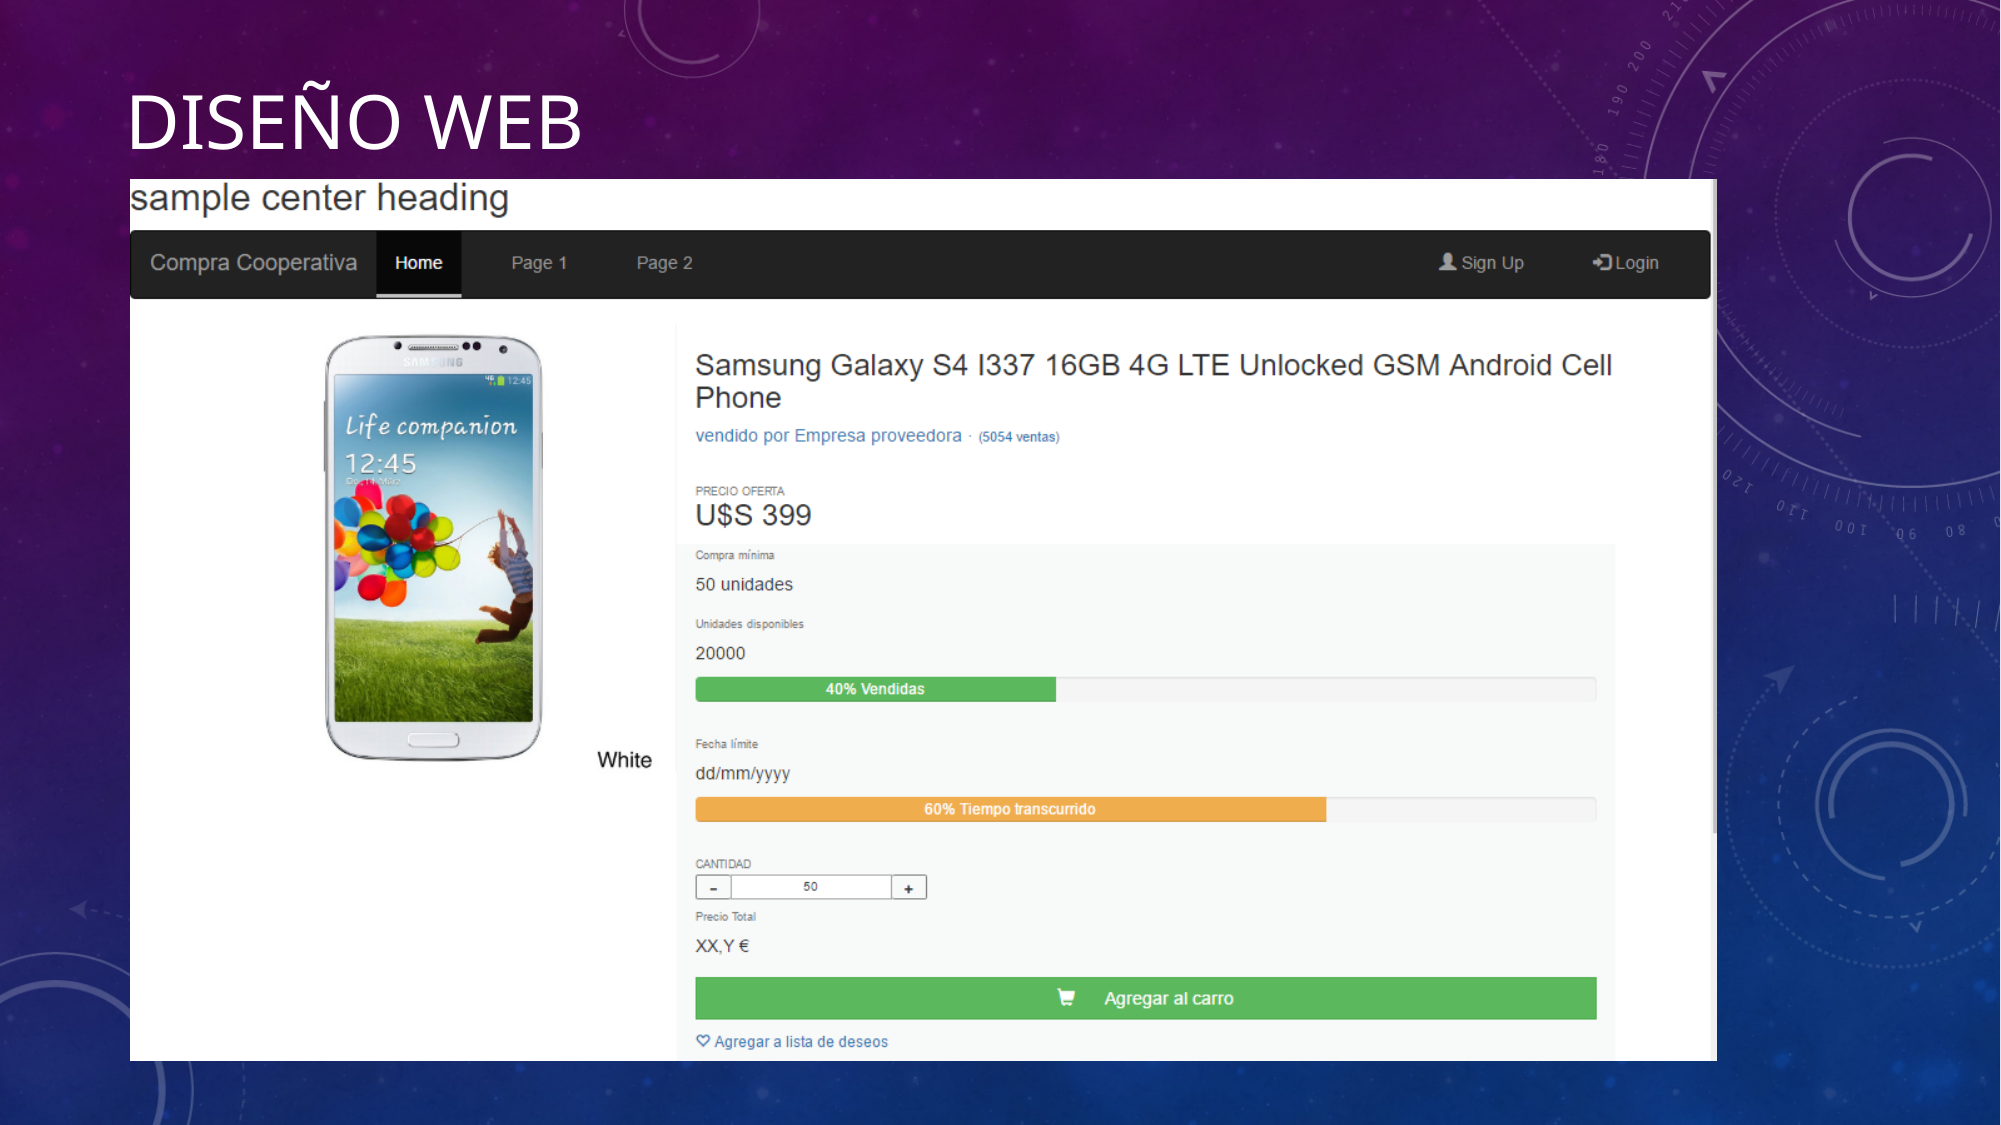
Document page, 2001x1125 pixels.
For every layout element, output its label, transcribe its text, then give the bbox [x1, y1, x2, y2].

title Diseño Web [110, 0, 1773, 239]
picture [0, 0, 2001, 1125]
